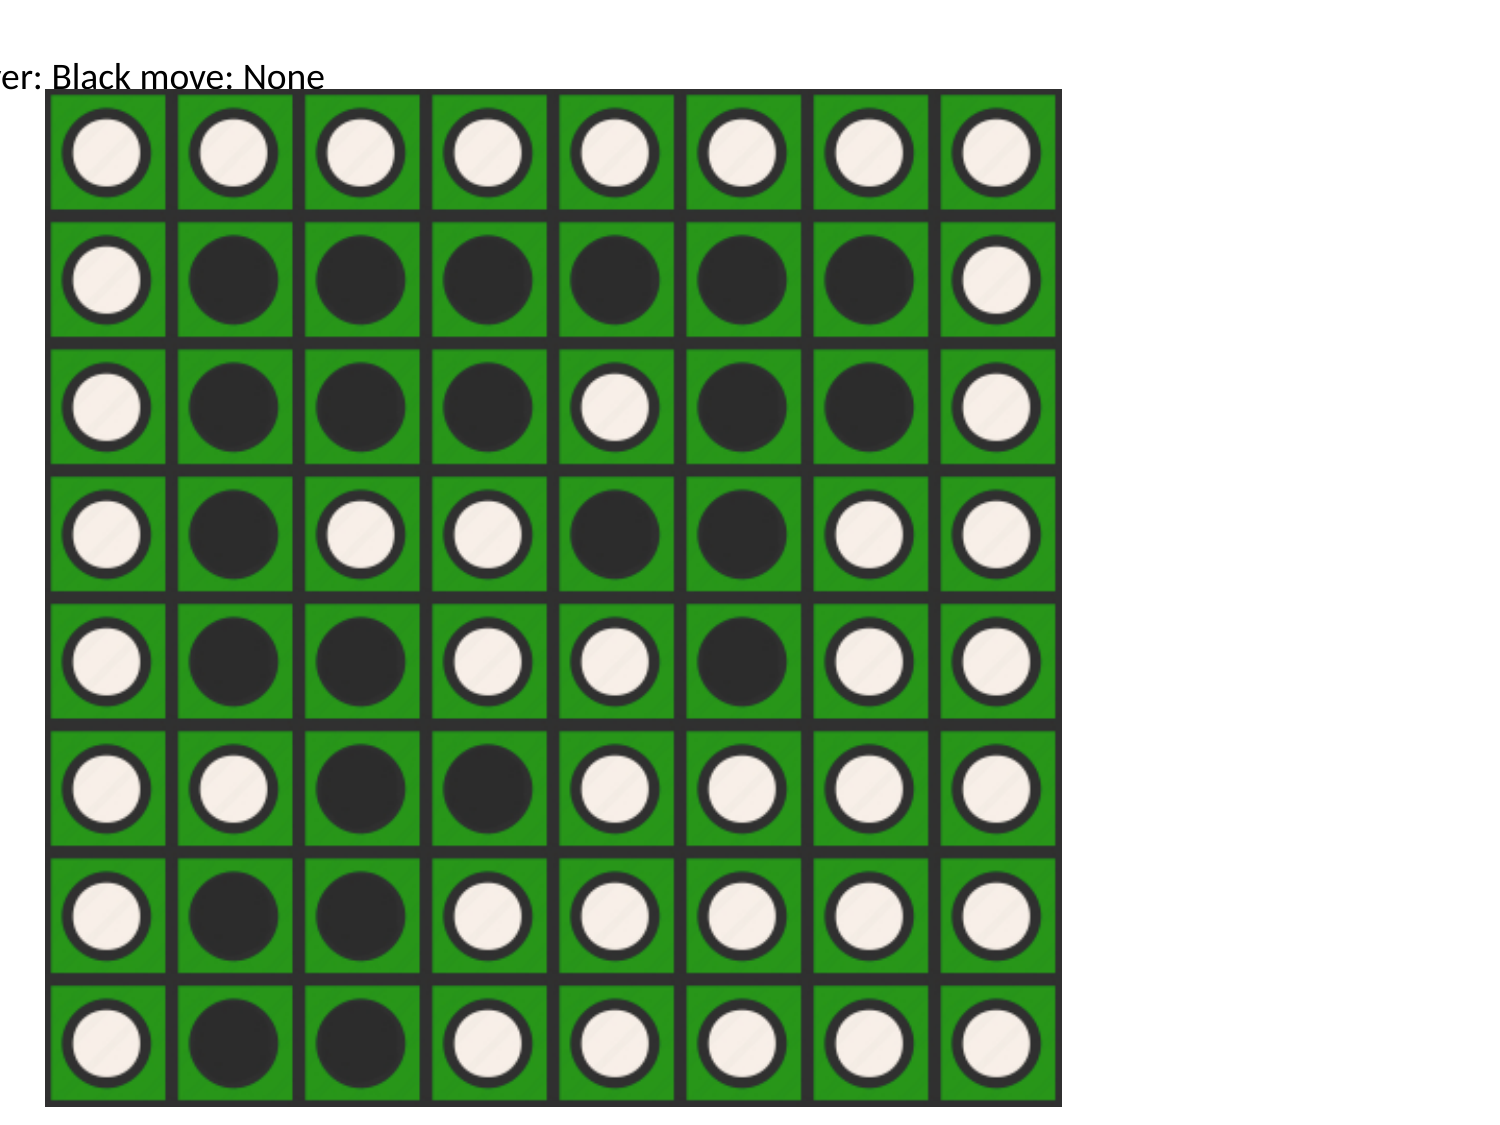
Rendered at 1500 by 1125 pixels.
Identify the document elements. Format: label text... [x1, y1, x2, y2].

picture [44, 89, 1062, 1107]
text_box turn: 61 player: Black move: None [0, 44, 341, 105]
